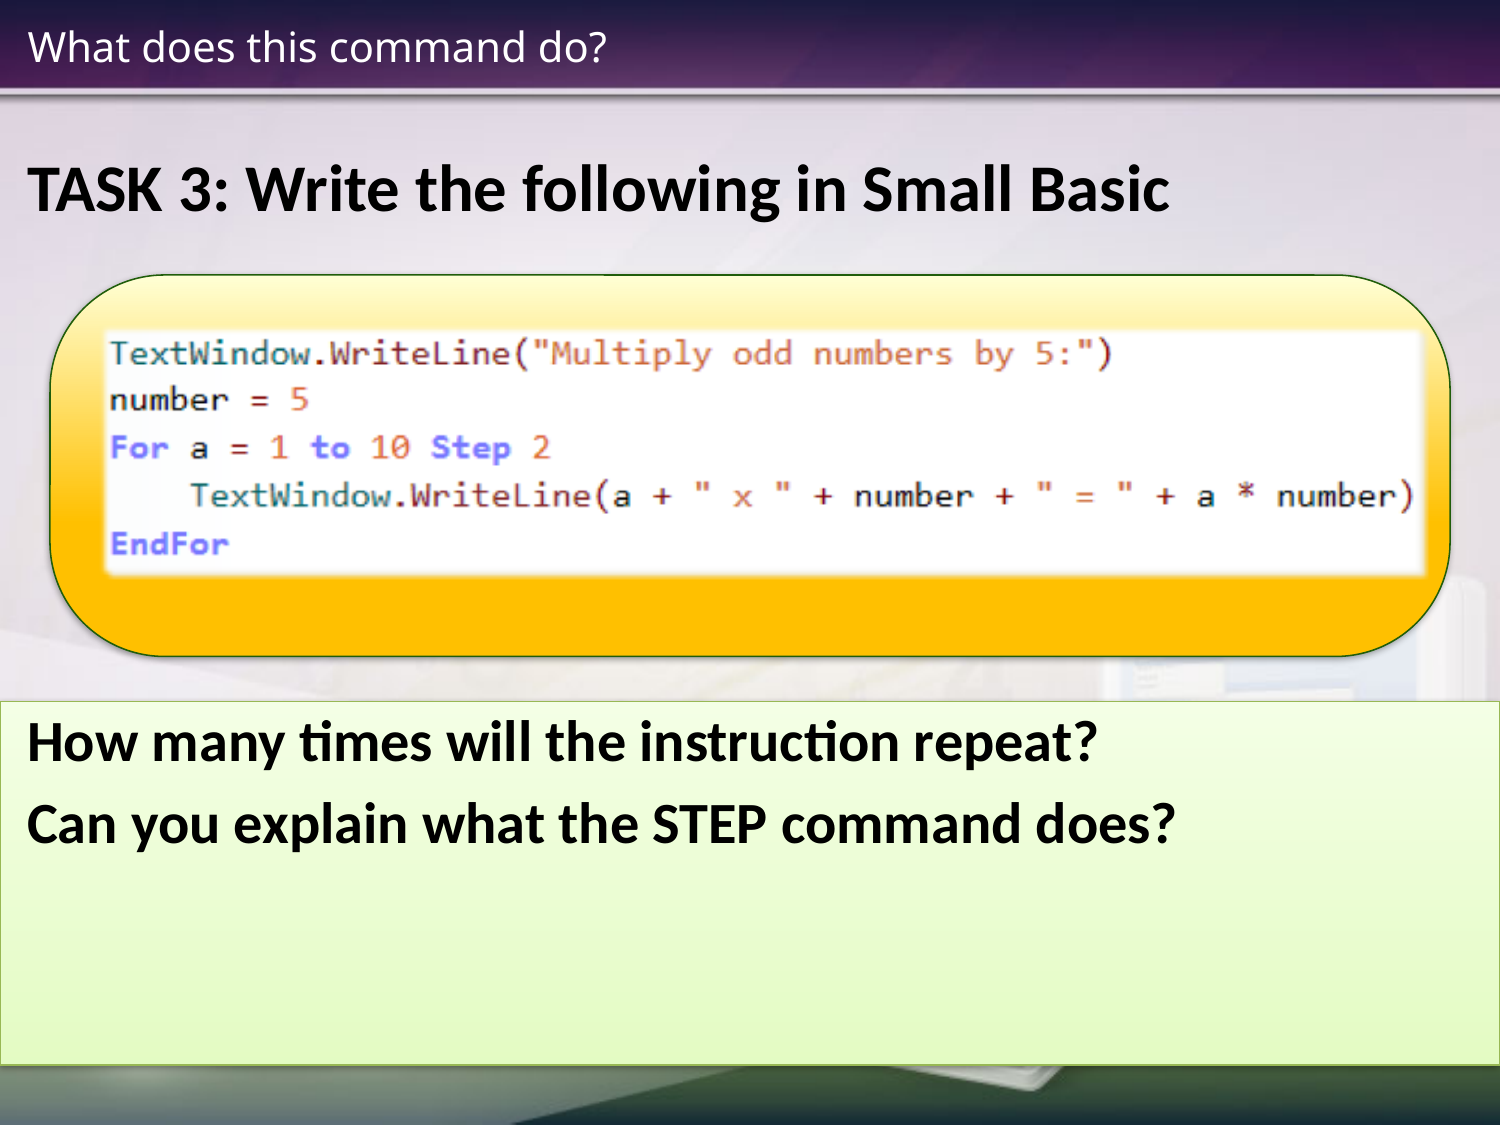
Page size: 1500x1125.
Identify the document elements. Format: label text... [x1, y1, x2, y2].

list TASK 3: Write the following in Small Basic How many times will the instruction repeat? Can you explain what the STEP command does? [12, 137, 1500, 1065]
picture [0, 1066, 1500, 1125]
text_box [0, 701, 1500, 1066]
picture [0, 0, 1500, 701]
title What does this command do? [12, 0, 1363, 93]
text_box [49, 274, 1451, 658]
picture [99, 325, 1425, 576]
